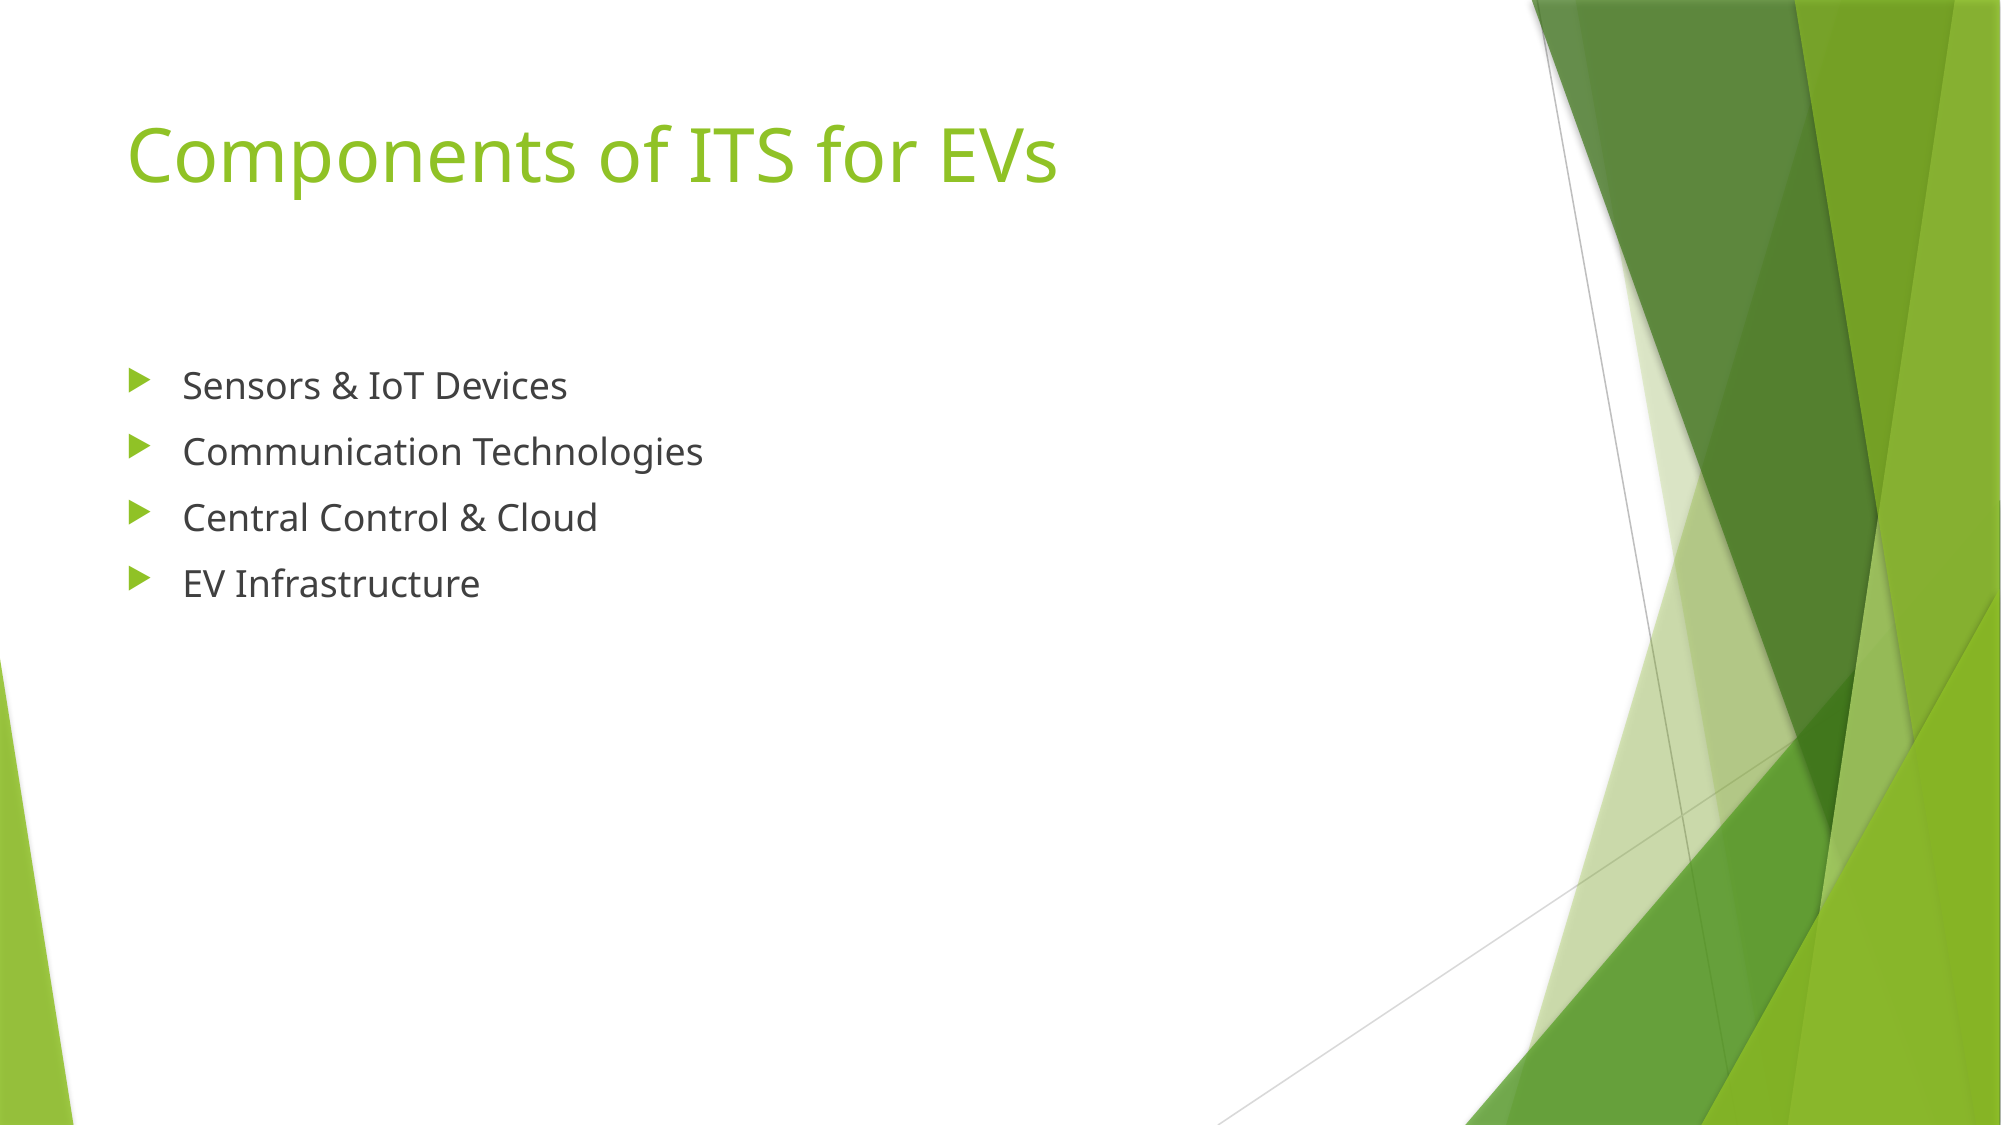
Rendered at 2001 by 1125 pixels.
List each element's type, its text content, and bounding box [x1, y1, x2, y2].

list Sensors & IoT Devices Communication Technologies Central Control & Cloud EV Infrastructure [111, 354, 1522, 992]
title Components of ITS for EVs [111, 99, 1522, 317]
